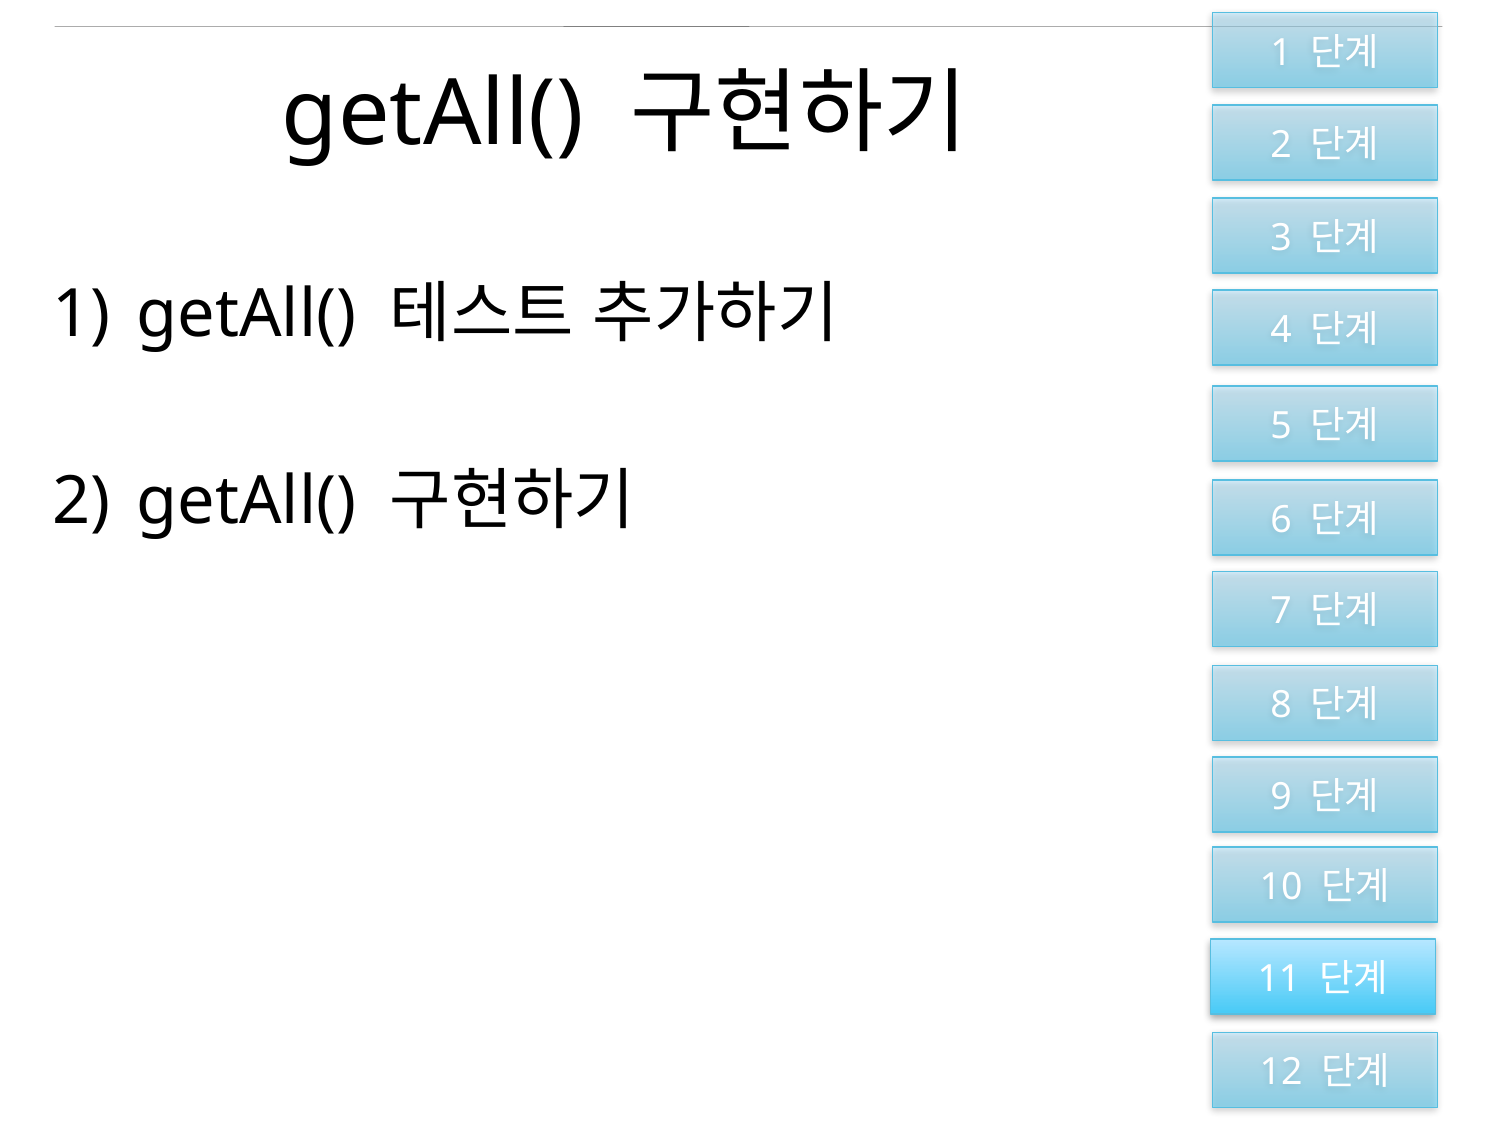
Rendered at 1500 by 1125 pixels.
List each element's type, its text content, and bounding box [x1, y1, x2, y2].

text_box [1210, 12, 1438, 1108]
title getAll() 구현하기 [75, 45, 1175, 233]
list getAll() 테스트 추가하기 getAll() 구현하기 [37, 262, 1205, 1005]
